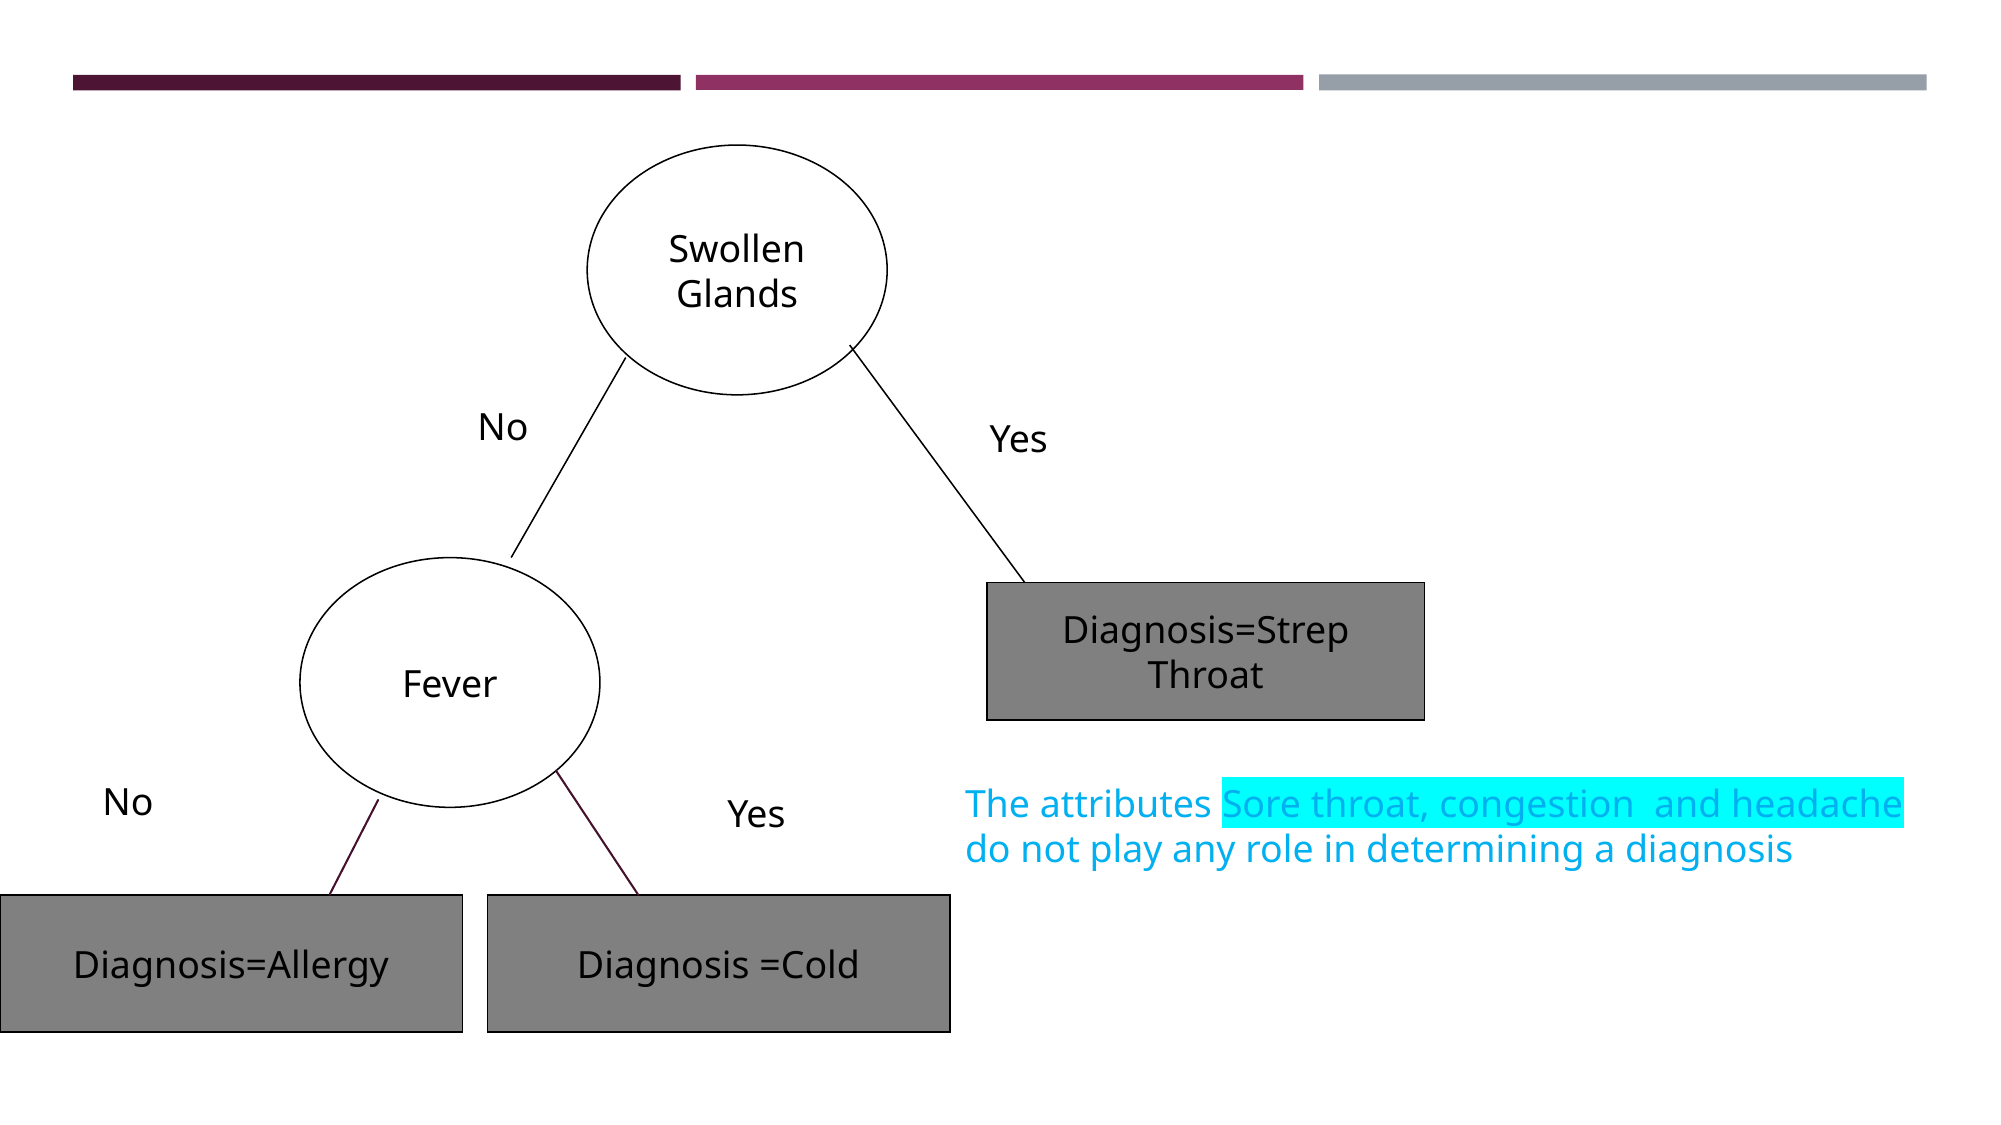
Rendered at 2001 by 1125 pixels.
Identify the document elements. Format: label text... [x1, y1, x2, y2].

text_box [329, 799, 379, 896]
text_box The attributes Sore throat, congestion and headache do not play any role in determining a diagnosis [950, 772, 1950, 879]
text_box No [87, 769, 225, 831]
text_box Yes [712, 782, 850, 843]
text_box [555, 770, 639, 896]
text_box Fever [299, 557, 600, 808]
text_box Yes [1031, 407, 1075, 468]
text_box Swollen Glands [587, 145, 888, 395]
text_box Diagnosis=Strep Throat [987, 582, 1425, 720]
text_box No [462, 395, 505, 456]
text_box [510, 357, 626, 558]
text_box Diagnosis=Allergy [0, 894, 463, 1033]
text_box Diagnosis =Cold [487, 894, 950, 1033]
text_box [849, 344, 1025, 583]
